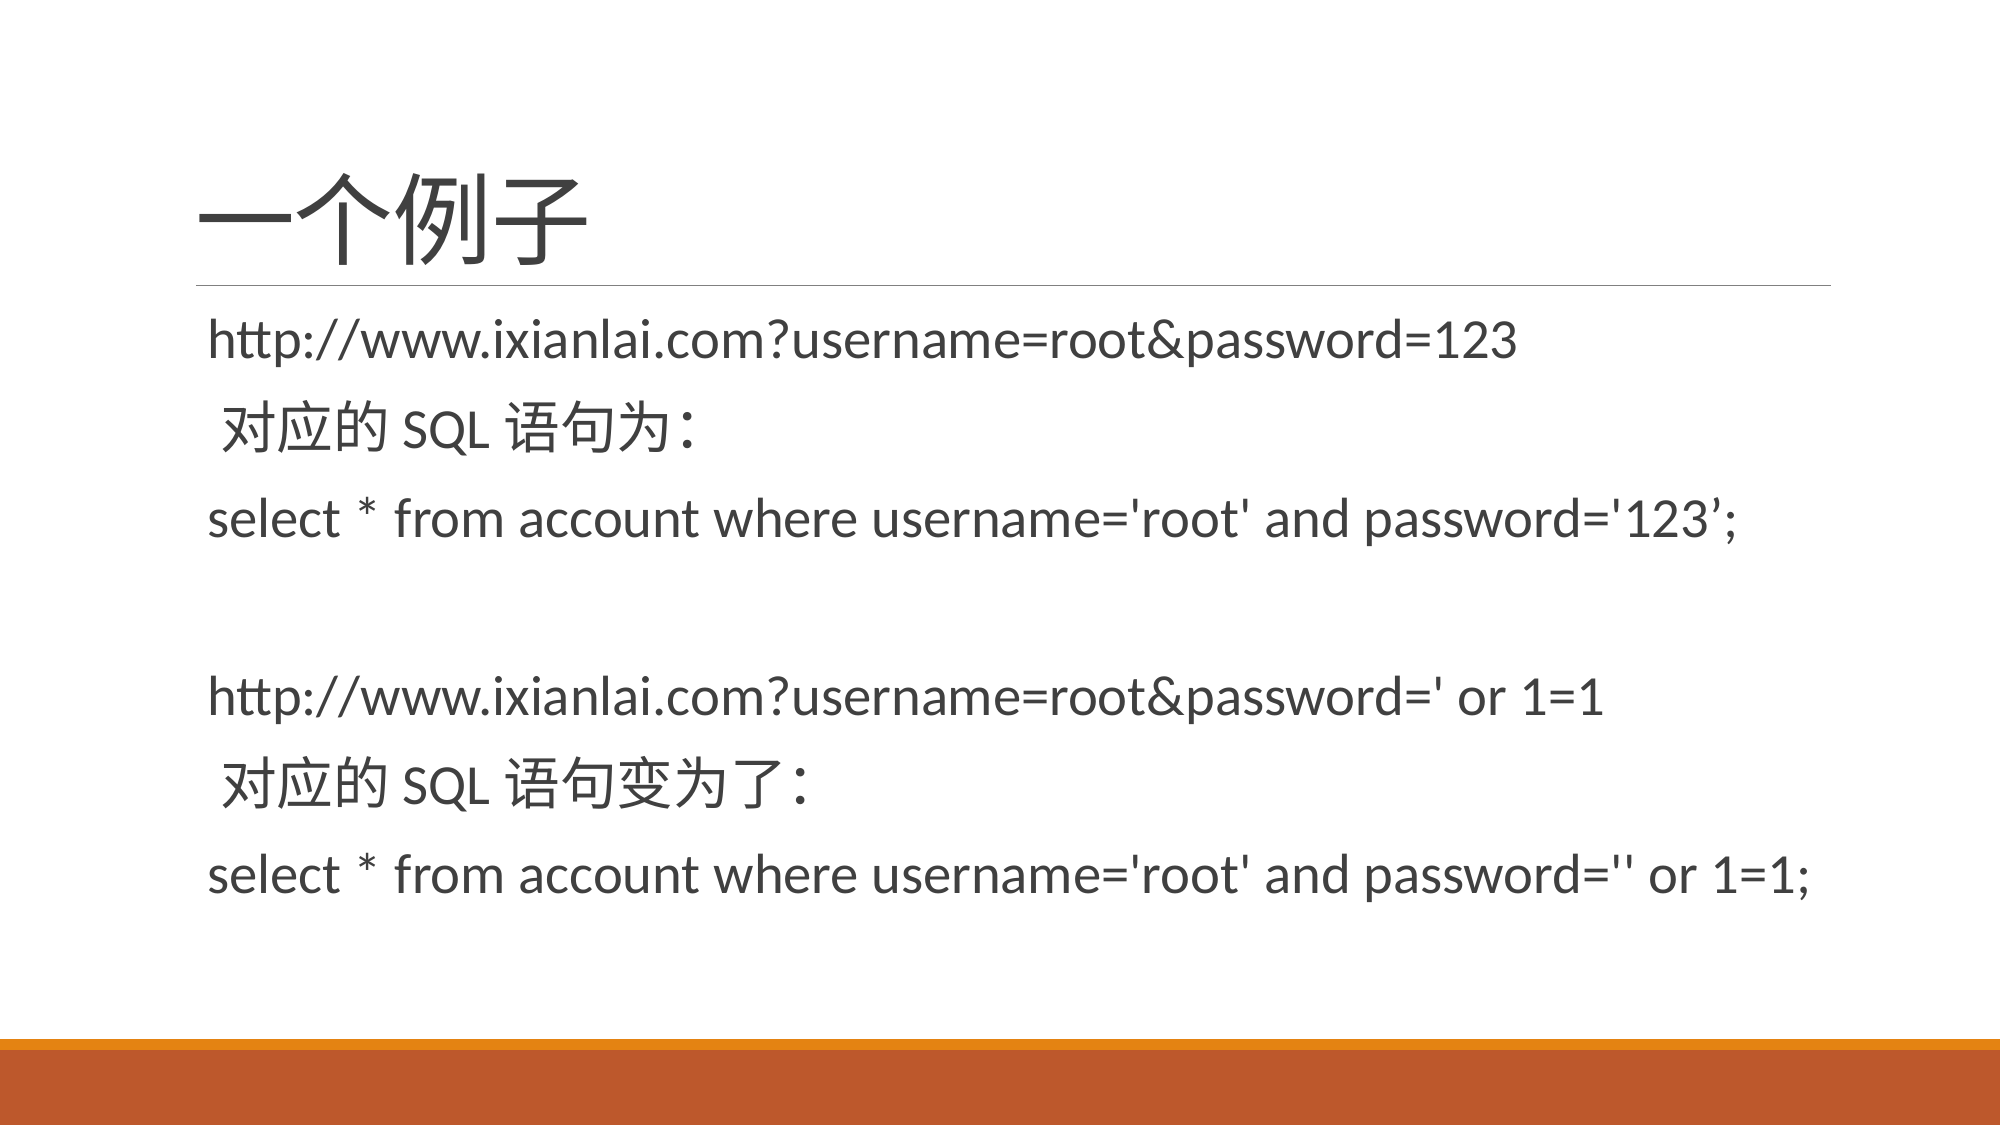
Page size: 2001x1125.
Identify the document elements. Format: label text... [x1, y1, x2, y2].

title 一个例子 [180, 47, 1830, 285]
list http://www.ixianlai.com?username=root&password=123 对应的SQL语句为： select * from account where username='root' and password='123’; http://www.ixianlai.com?username=root&password=' or 1=1 对应的SQL语句变为了： select * from account where username='root' and password='' or 1=1; [180, 302, 1830, 963]
